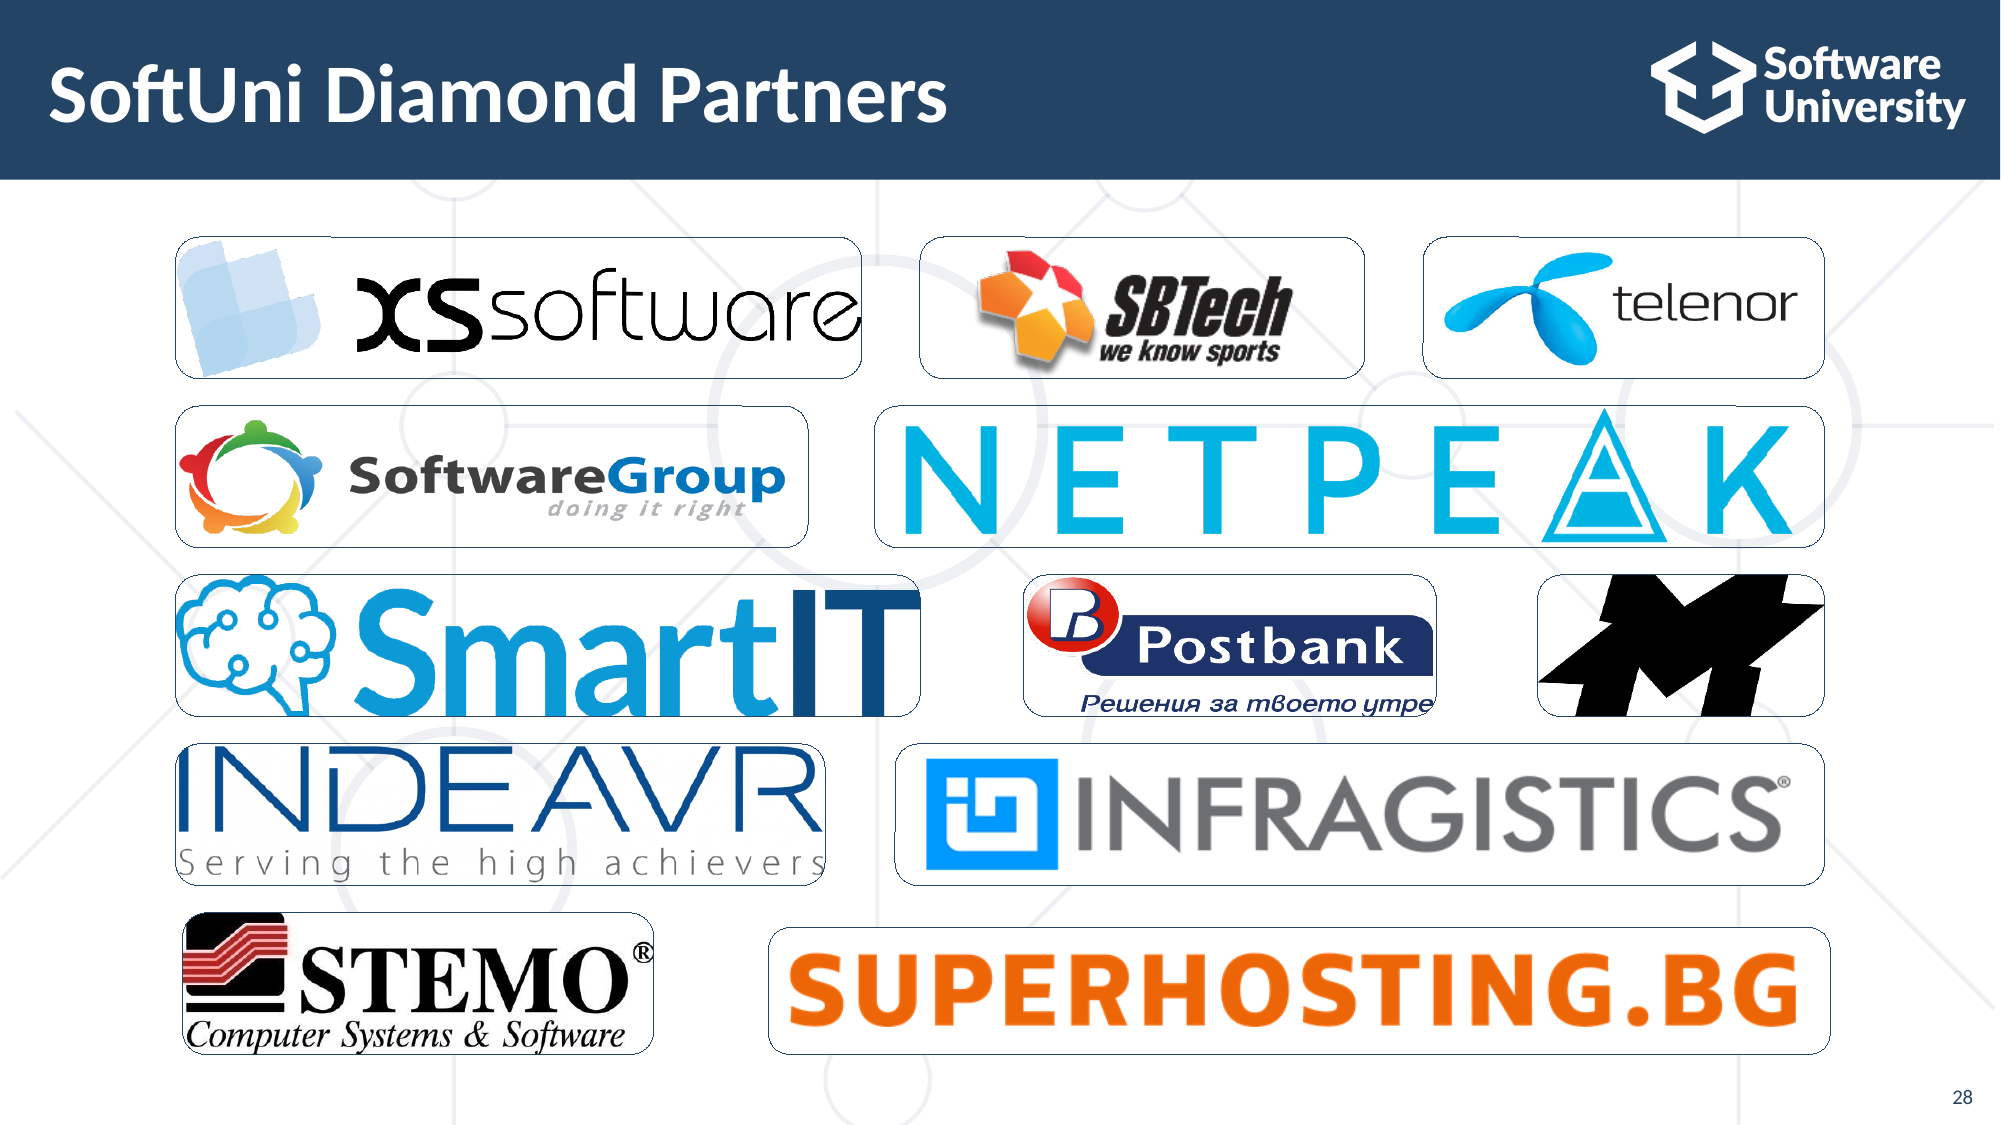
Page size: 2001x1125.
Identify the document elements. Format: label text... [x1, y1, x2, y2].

picture [234, 661, 243, 670]
picture [467, 642, 495, 717]
picture [295, 647, 305, 656]
picture [1022, 574, 1437, 717]
picture [184, 585, 329, 710]
picture [611, 706, 634, 717]
picture [223, 615, 232, 625]
picture [768, 927, 1831, 1055]
picture [175, 405, 809, 548]
picture [1422, 236, 1825, 379]
picture [919, 236, 1366, 379]
picture [175, 574, 250, 616]
picture [595, 678, 626, 702]
picture [1651, 41, 1966, 134]
picture [263, 574, 921, 717]
slide_number 28 [1927, 1067, 1989, 1117]
picture [175, 743, 826, 886]
picture [517, 642, 545, 717]
picture [874, 405, 1825, 548]
title SoftUni Diamond Partners [31, 16, 1625, 162]
picture [264, 615, 273, 625]
picture [1537, 574, 1825, 717]
picture [175, 631, 287, 717]
picture [894, 743, 1825, 886]
picture [182, 912, 655, 1055]
picture [175, 236, 862, 379]
